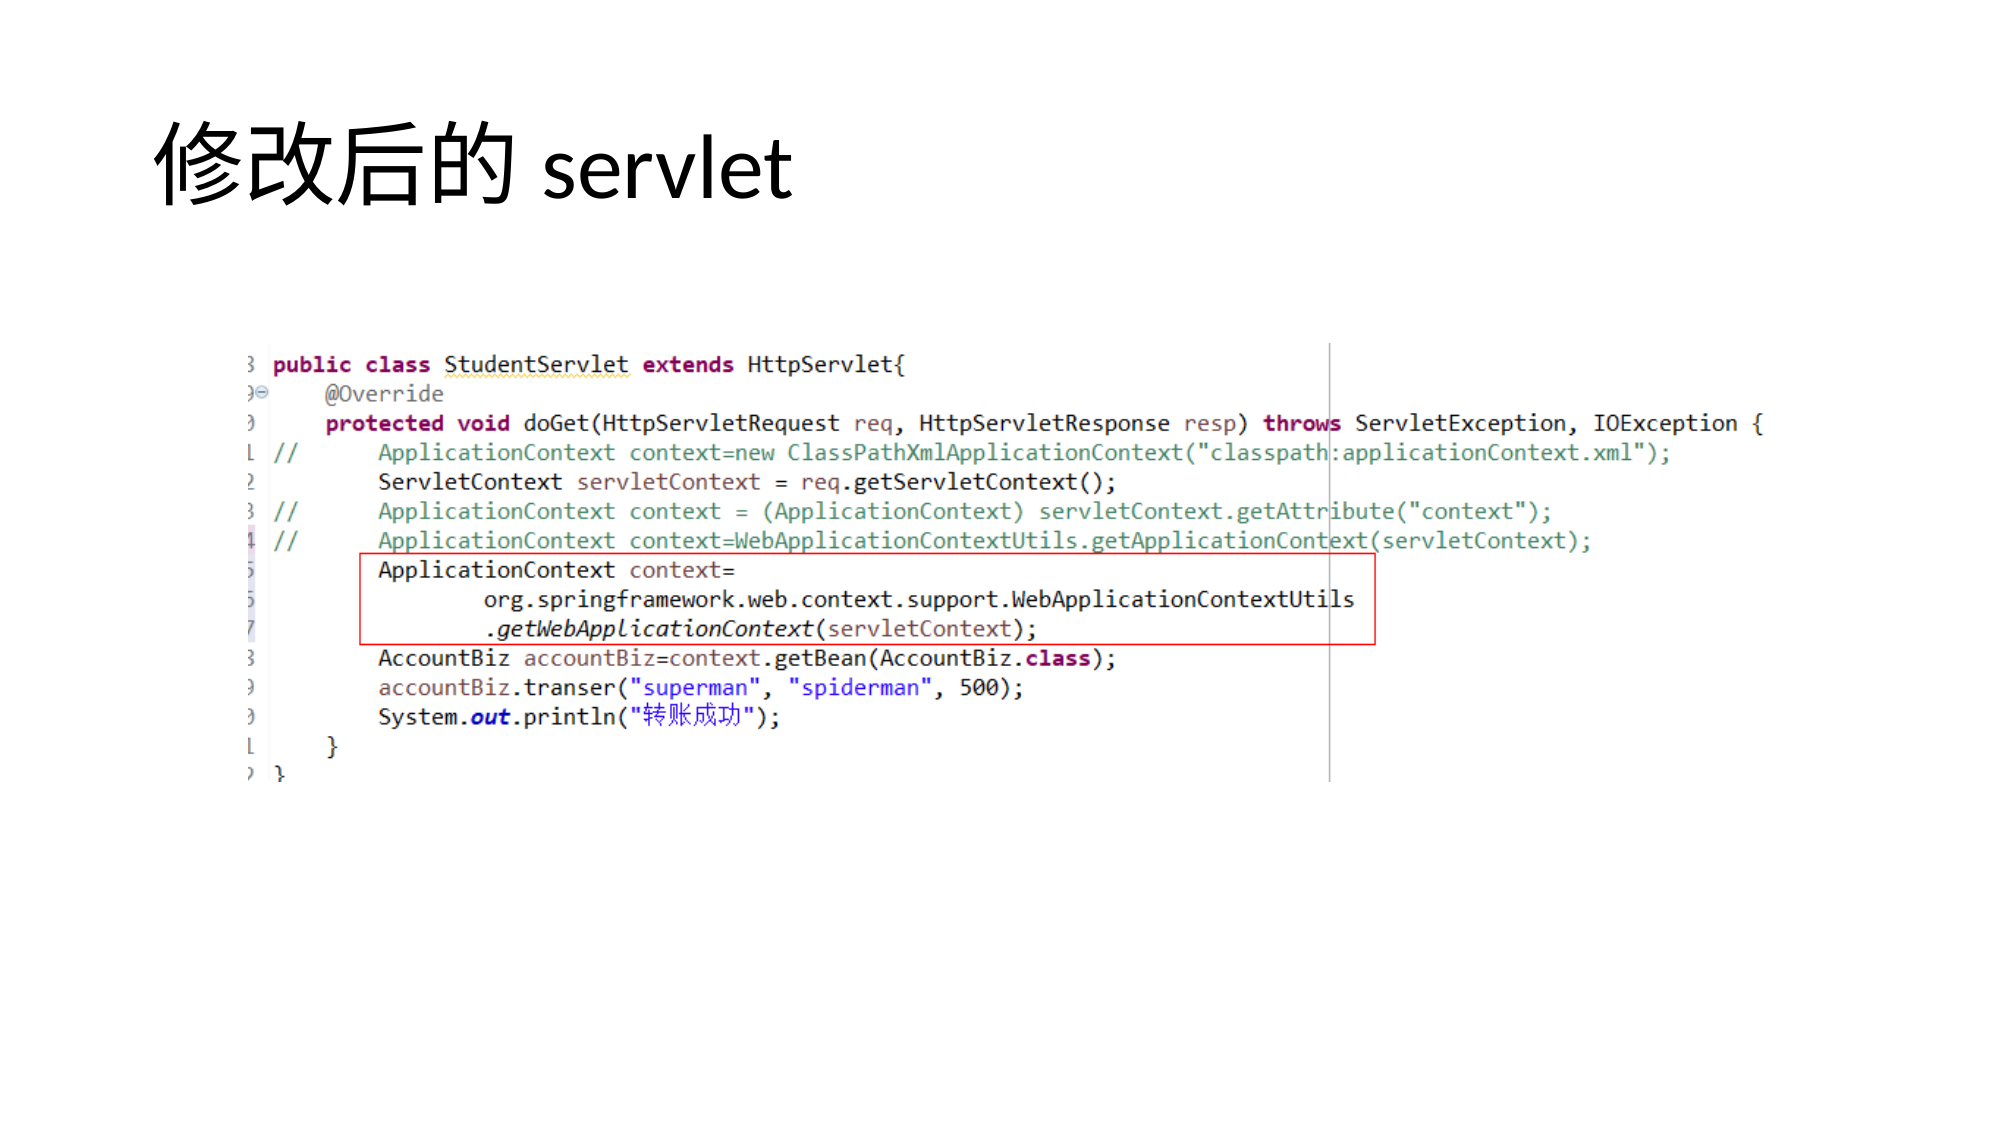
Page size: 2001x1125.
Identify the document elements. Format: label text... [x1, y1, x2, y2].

title 修改后的servlet [137, 59, 1863, 278]
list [248, 343, 1778, 782]
